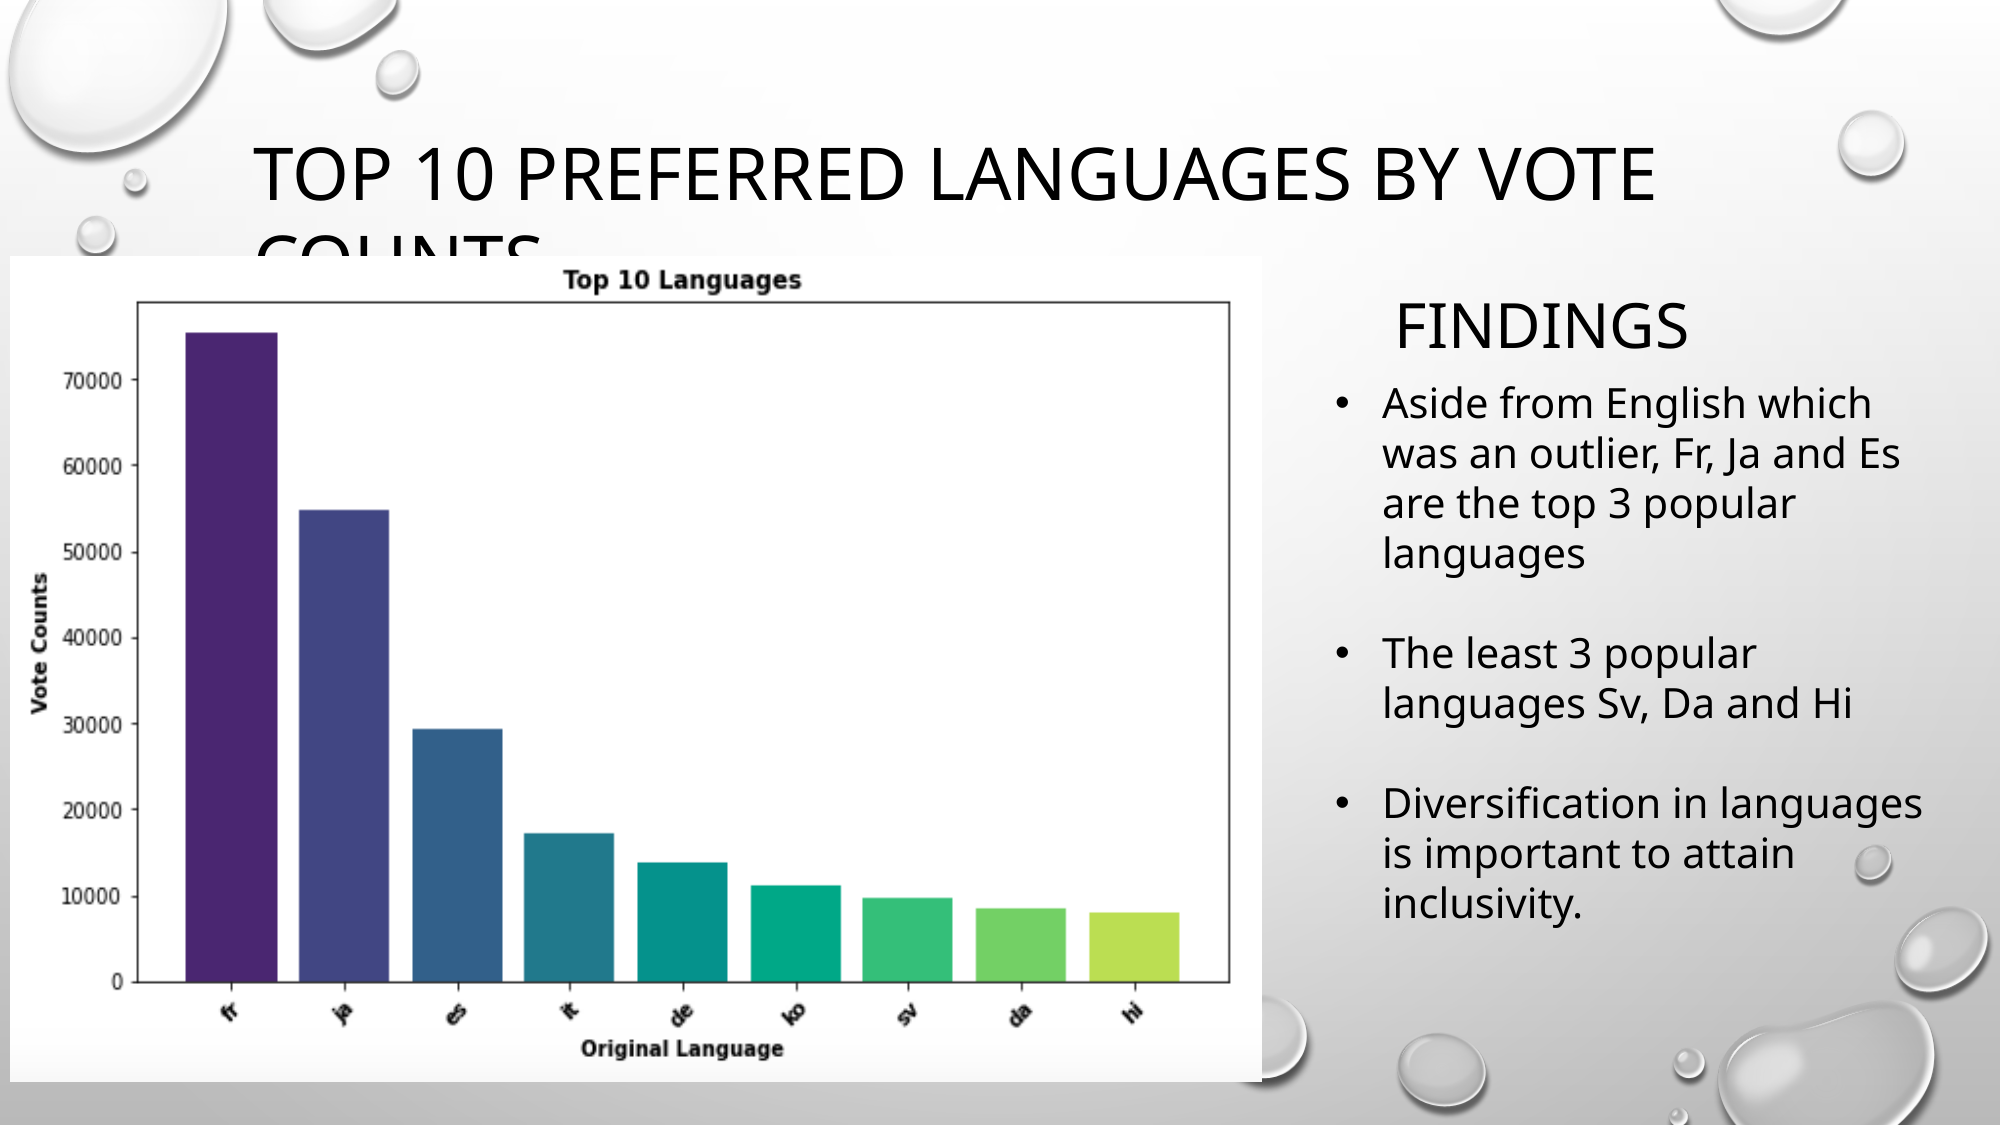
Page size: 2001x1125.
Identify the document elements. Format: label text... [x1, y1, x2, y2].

text_box Aside from English which was an outlier, Fr, Ja and Es are the top 3 popular languages The least 3 popular languages Sv, Da and Hi Diversification in languages is important to attain inclusivity. [1320, 369, 1944, 935]
picture [0, 0, 2000, 1125]
text_box FINDINGS [1379, 278, 1705, 369]
text_box TOP 10 PREFERRED LANGUAGES BY VOTE COUNTS [238, 120, 1811, 311]
